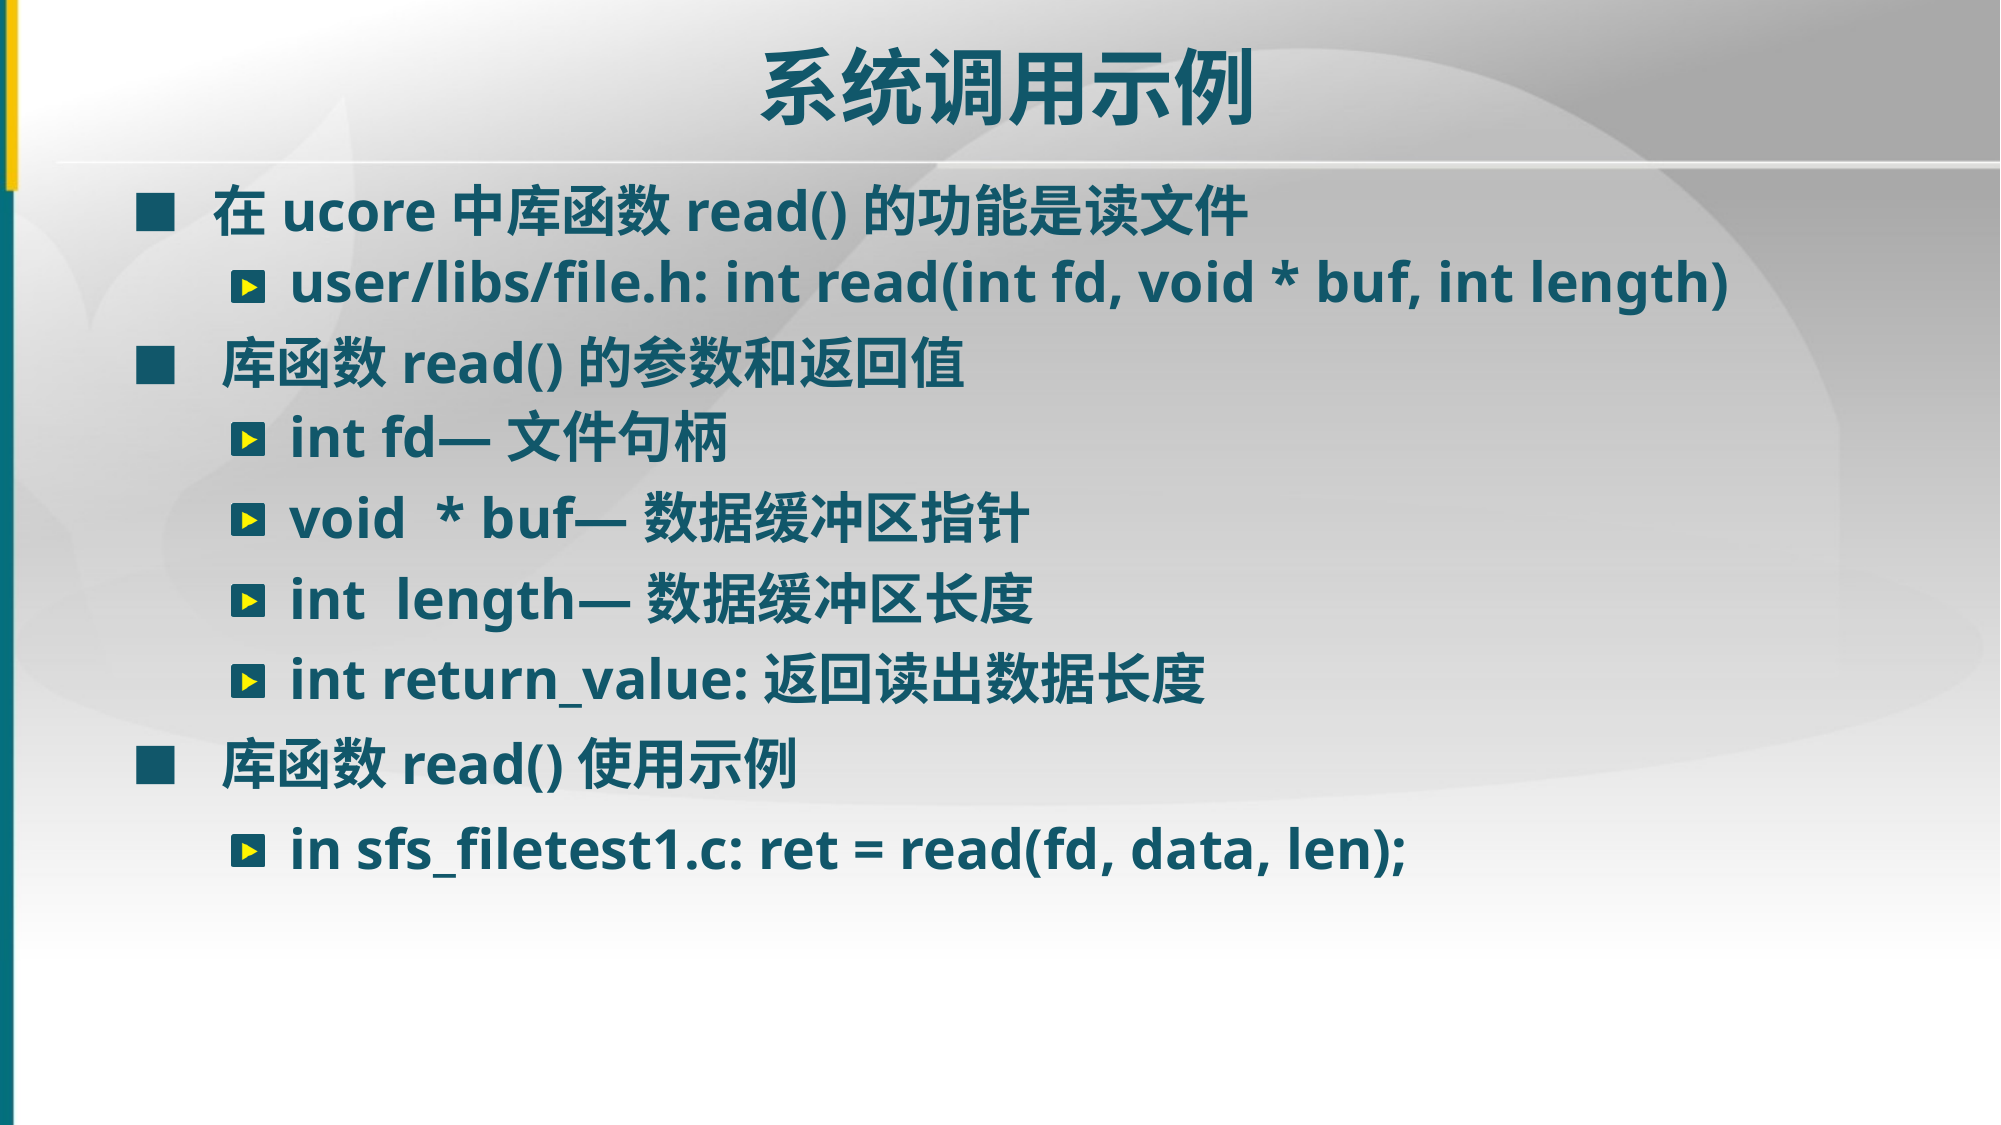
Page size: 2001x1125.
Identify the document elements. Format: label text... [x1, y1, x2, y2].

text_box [115, 320, 1829, 720]
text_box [115, 168, 1829, 320]
text_box 系统调用示例 [145, 34, 1869, 147]
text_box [115, 721, 1579, 889]
picture [0, 0, 2000, 1125]
